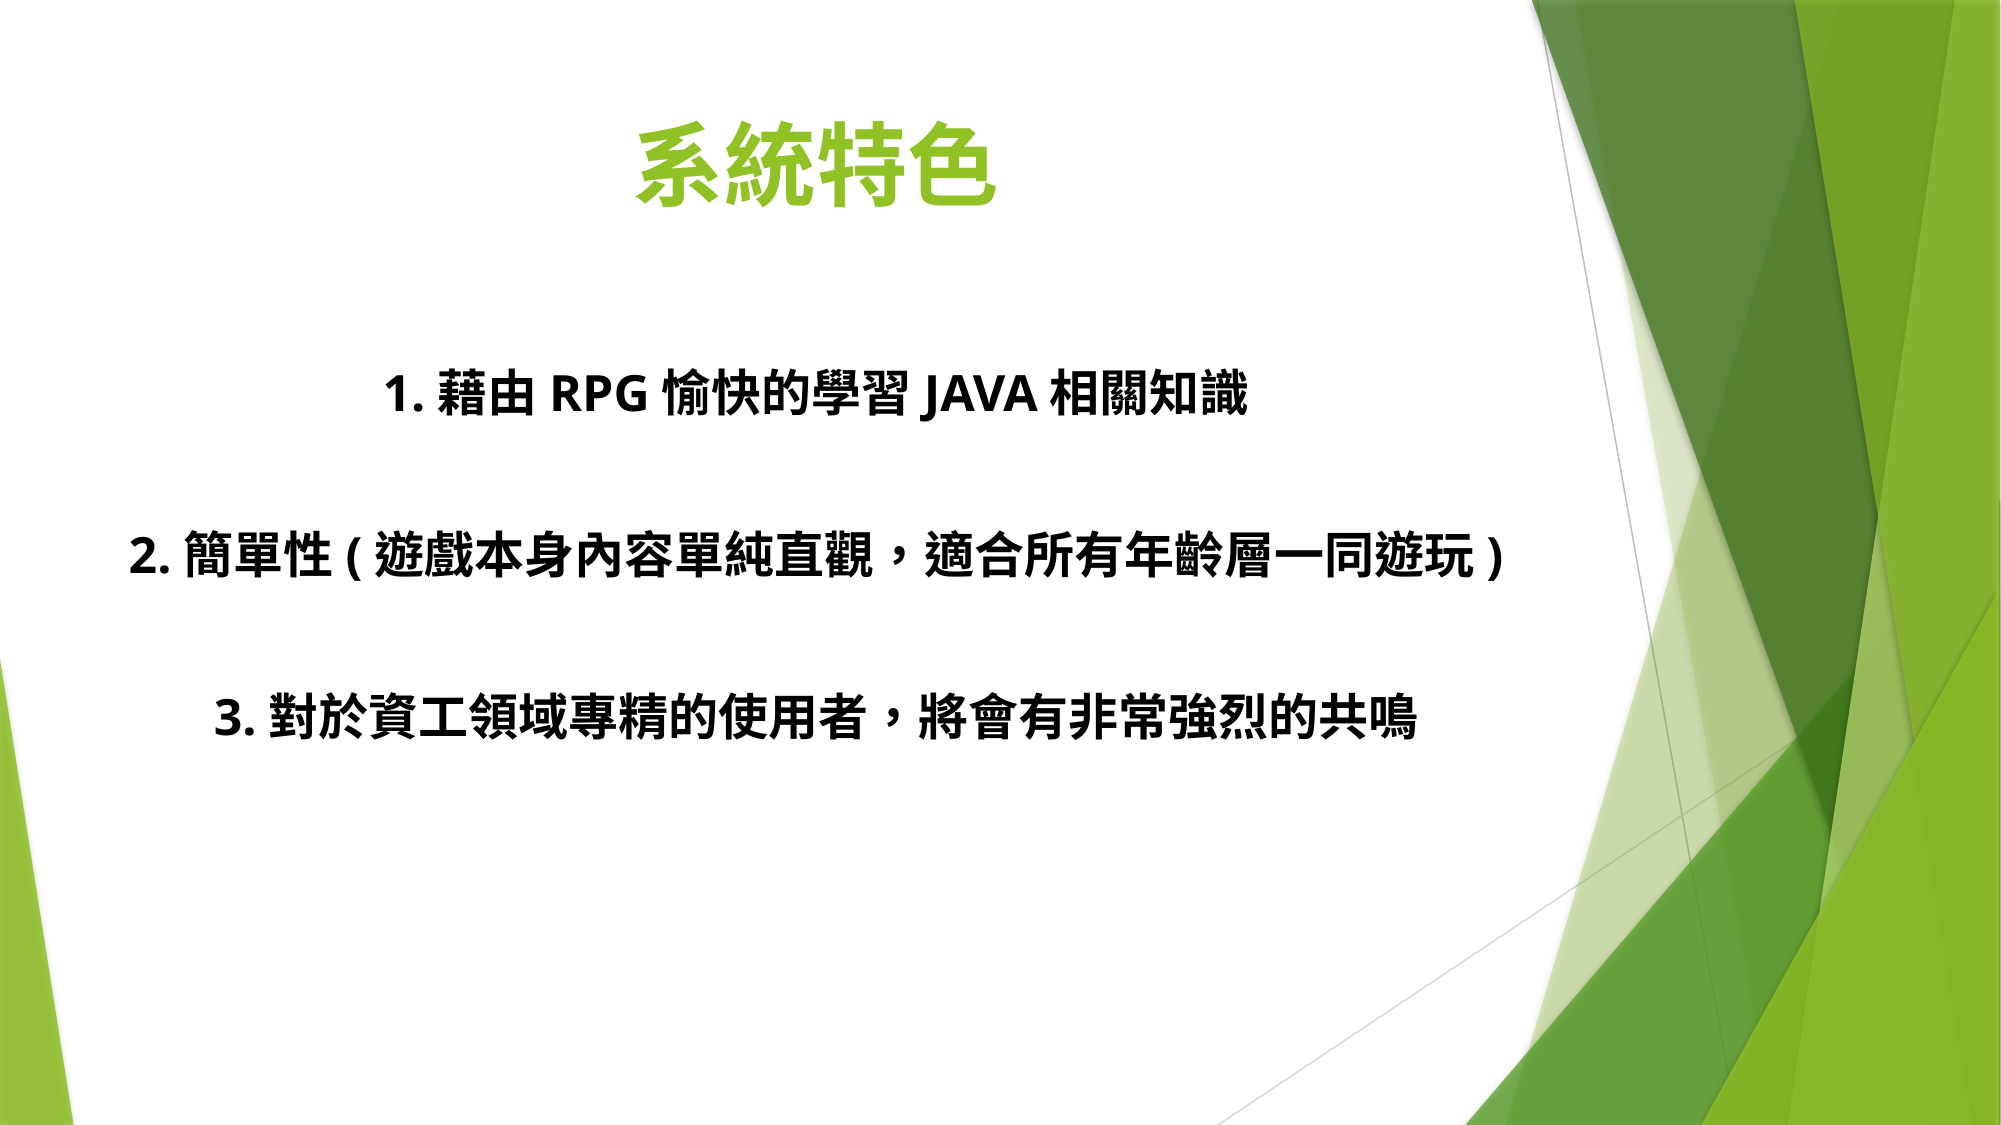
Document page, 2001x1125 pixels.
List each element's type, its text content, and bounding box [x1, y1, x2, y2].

list 1.藉由RPG愉快的學習JAVA相關知識 2.簡單性(遊戲本身內容單純直觀，適合所有年齡層一同遊玩) 3.對於資工領域專精的使用者，將會有非常強烈的共鳴 [111, 354, 1522, 992]
title 系統特色 [111, 99, 1522, 317]
